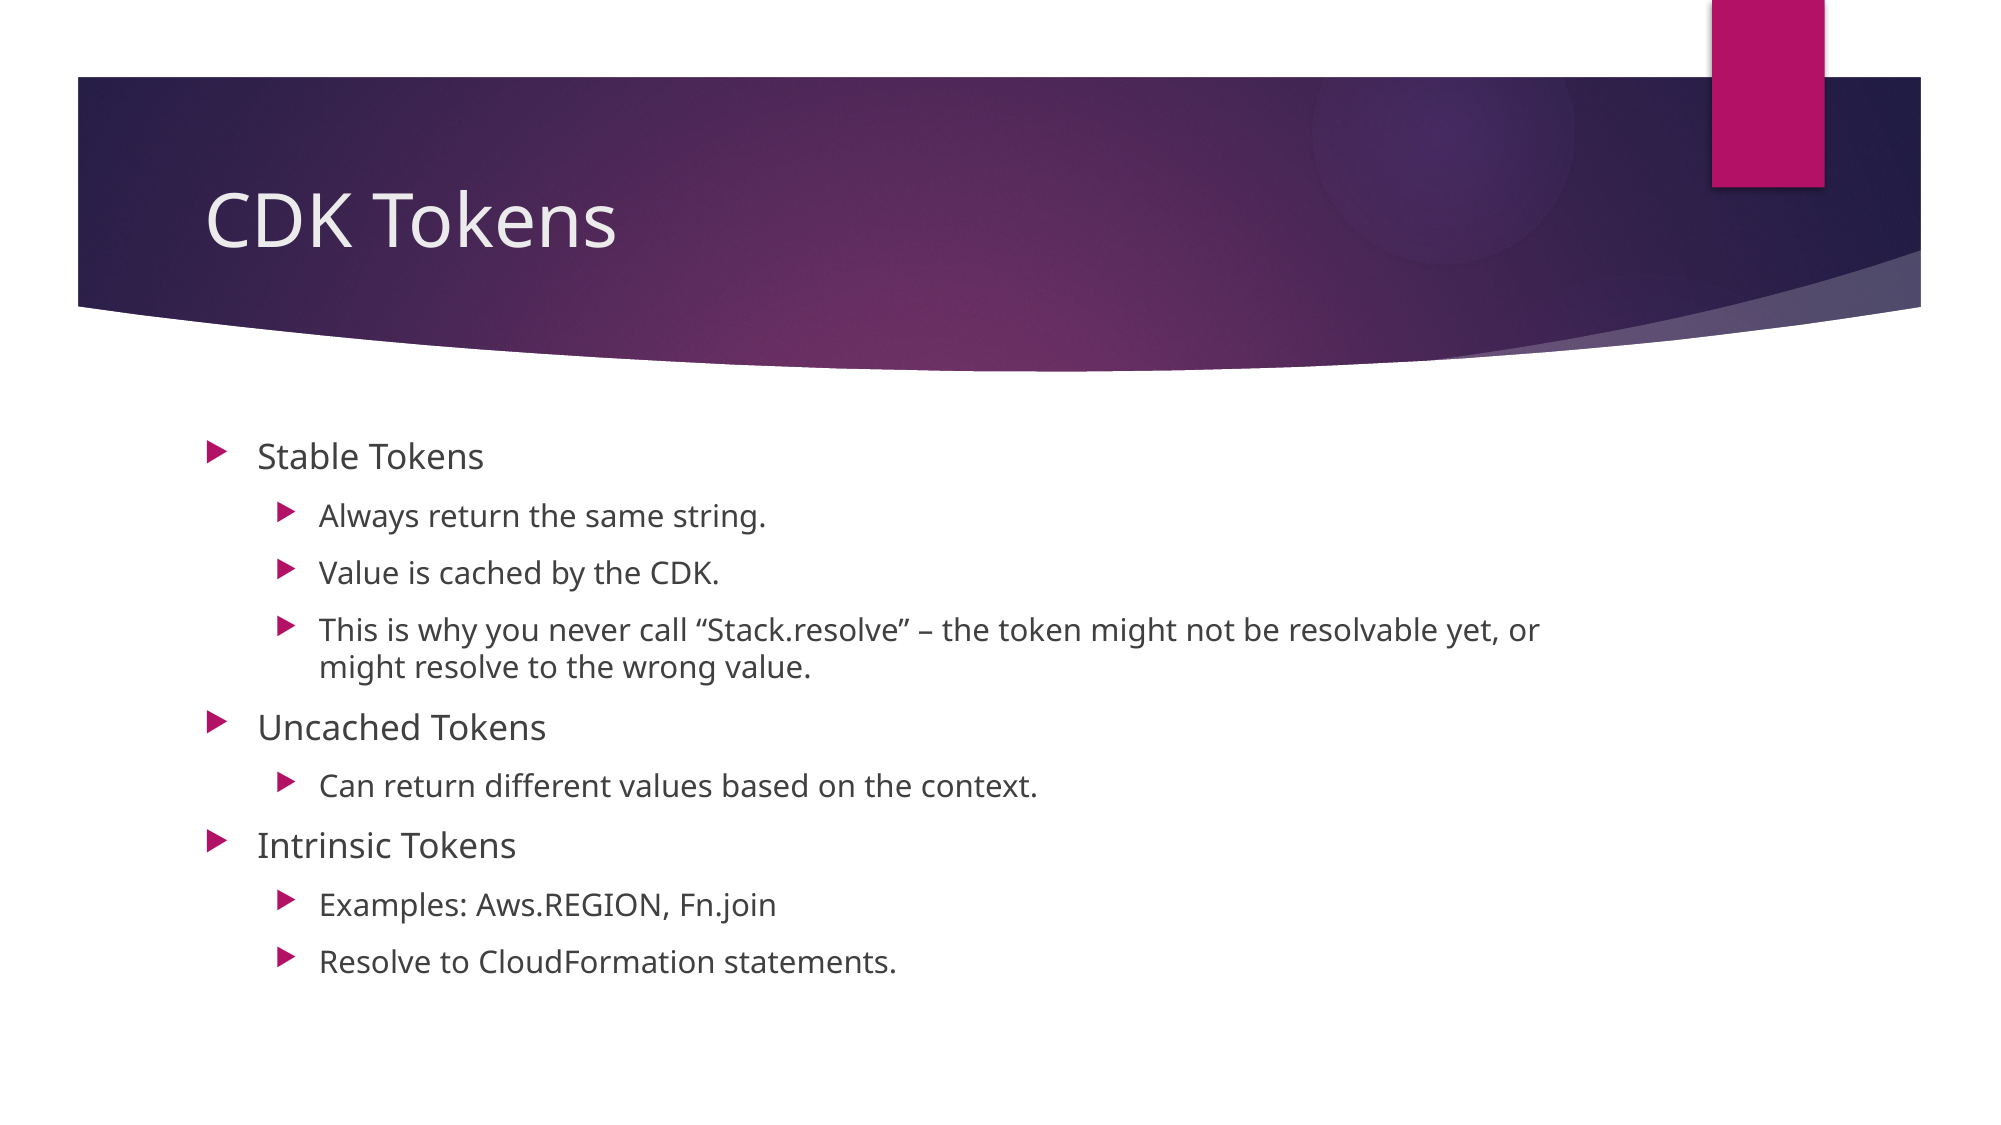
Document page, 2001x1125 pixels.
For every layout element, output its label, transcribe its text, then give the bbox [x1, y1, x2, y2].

title CDK Tokens [189, 159, 1627, 276]
list Stable Tokens Always return the same string. Value is cached by the CDK. This is why you never call “Stack.resolve” – the token might not be resolvable yet, or might resolve to the wrong value. Uncached Tokens Can return different values based on the context. Intrinsic Tokens Examples: Aws.REGION, Fn.join Resolve to CloudFormation statements. [189, 427, 1638, 988]
